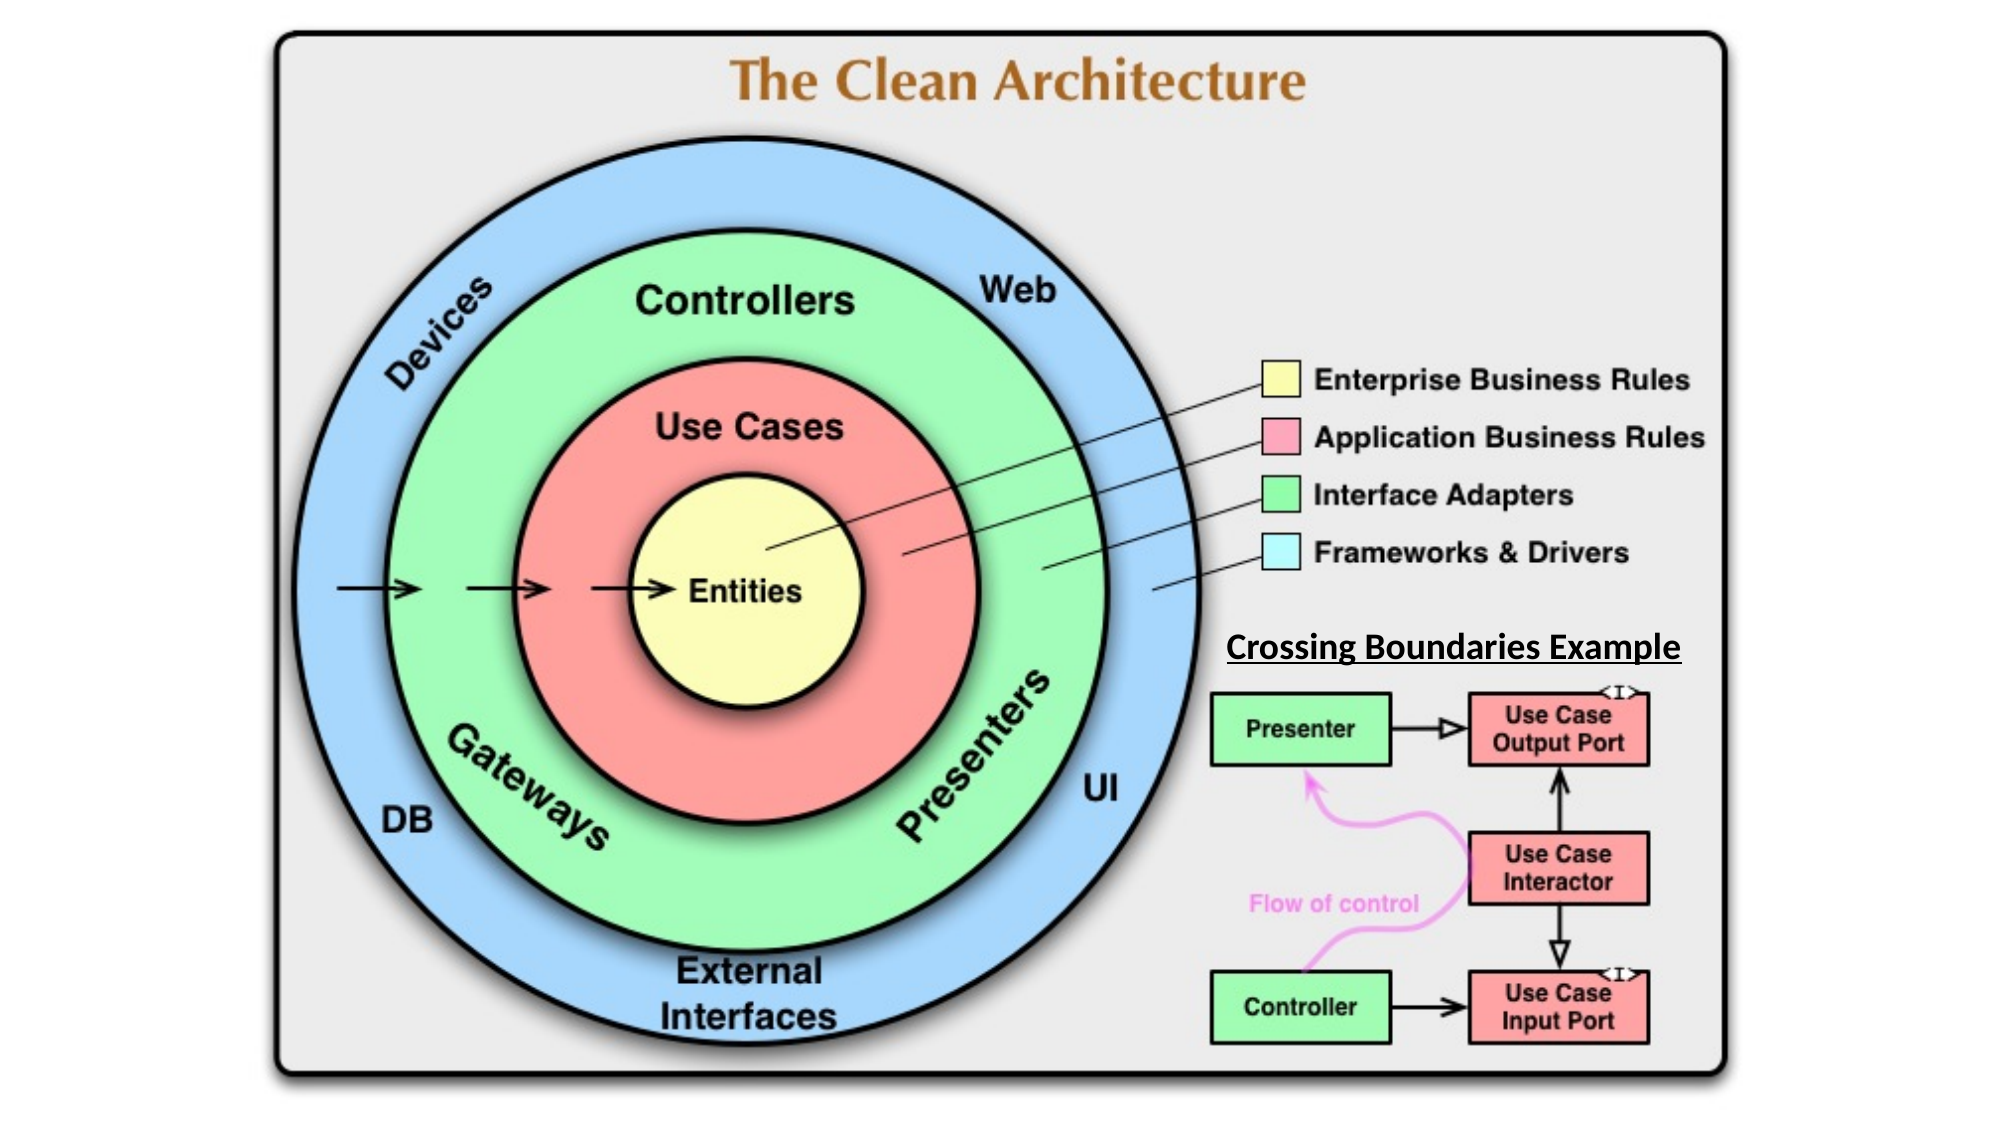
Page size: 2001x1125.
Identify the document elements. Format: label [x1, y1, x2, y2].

picture [234, 0, 1766, 1125]
